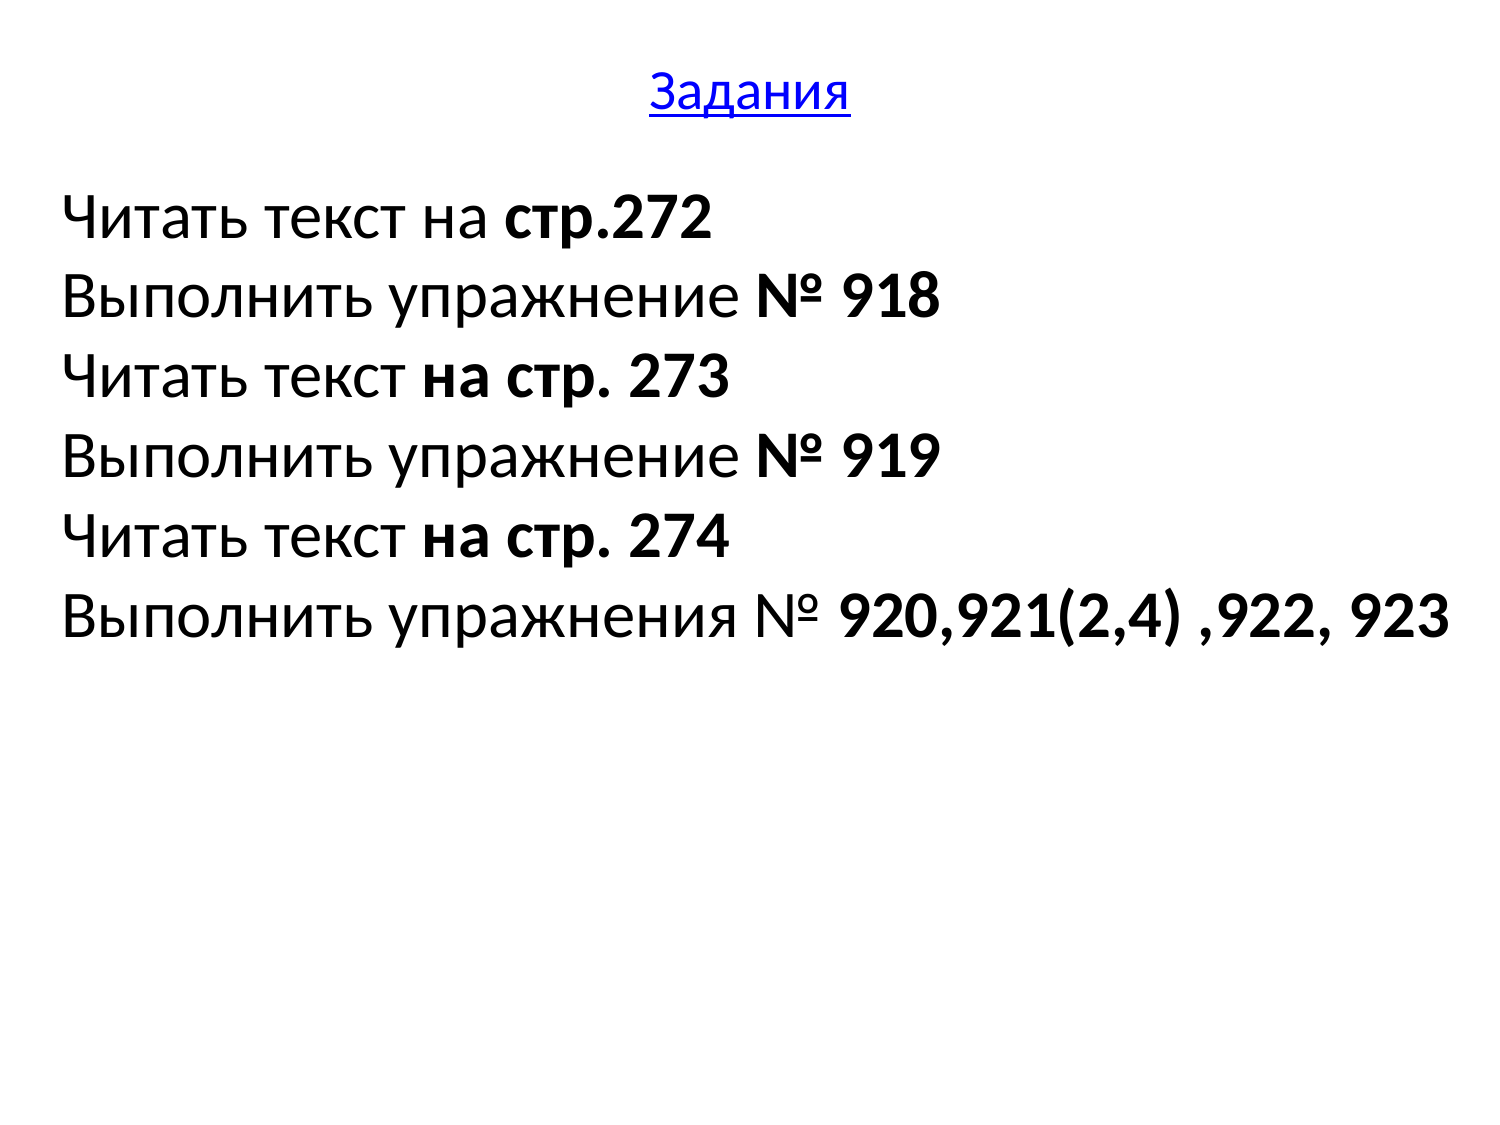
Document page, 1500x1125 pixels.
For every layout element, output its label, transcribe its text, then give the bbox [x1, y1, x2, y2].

text_box Читать текст на стр.272 Выполнить упражнение № 918 Читать текст на стр. 273 Выполнить упражнение № 919 Читать текст на стр. 274 Выполнить упражнения № 920,921(2,4) ,922, 923 [46, 163, 1500, 819]
title Задания [75, 45, 1425, 129]
